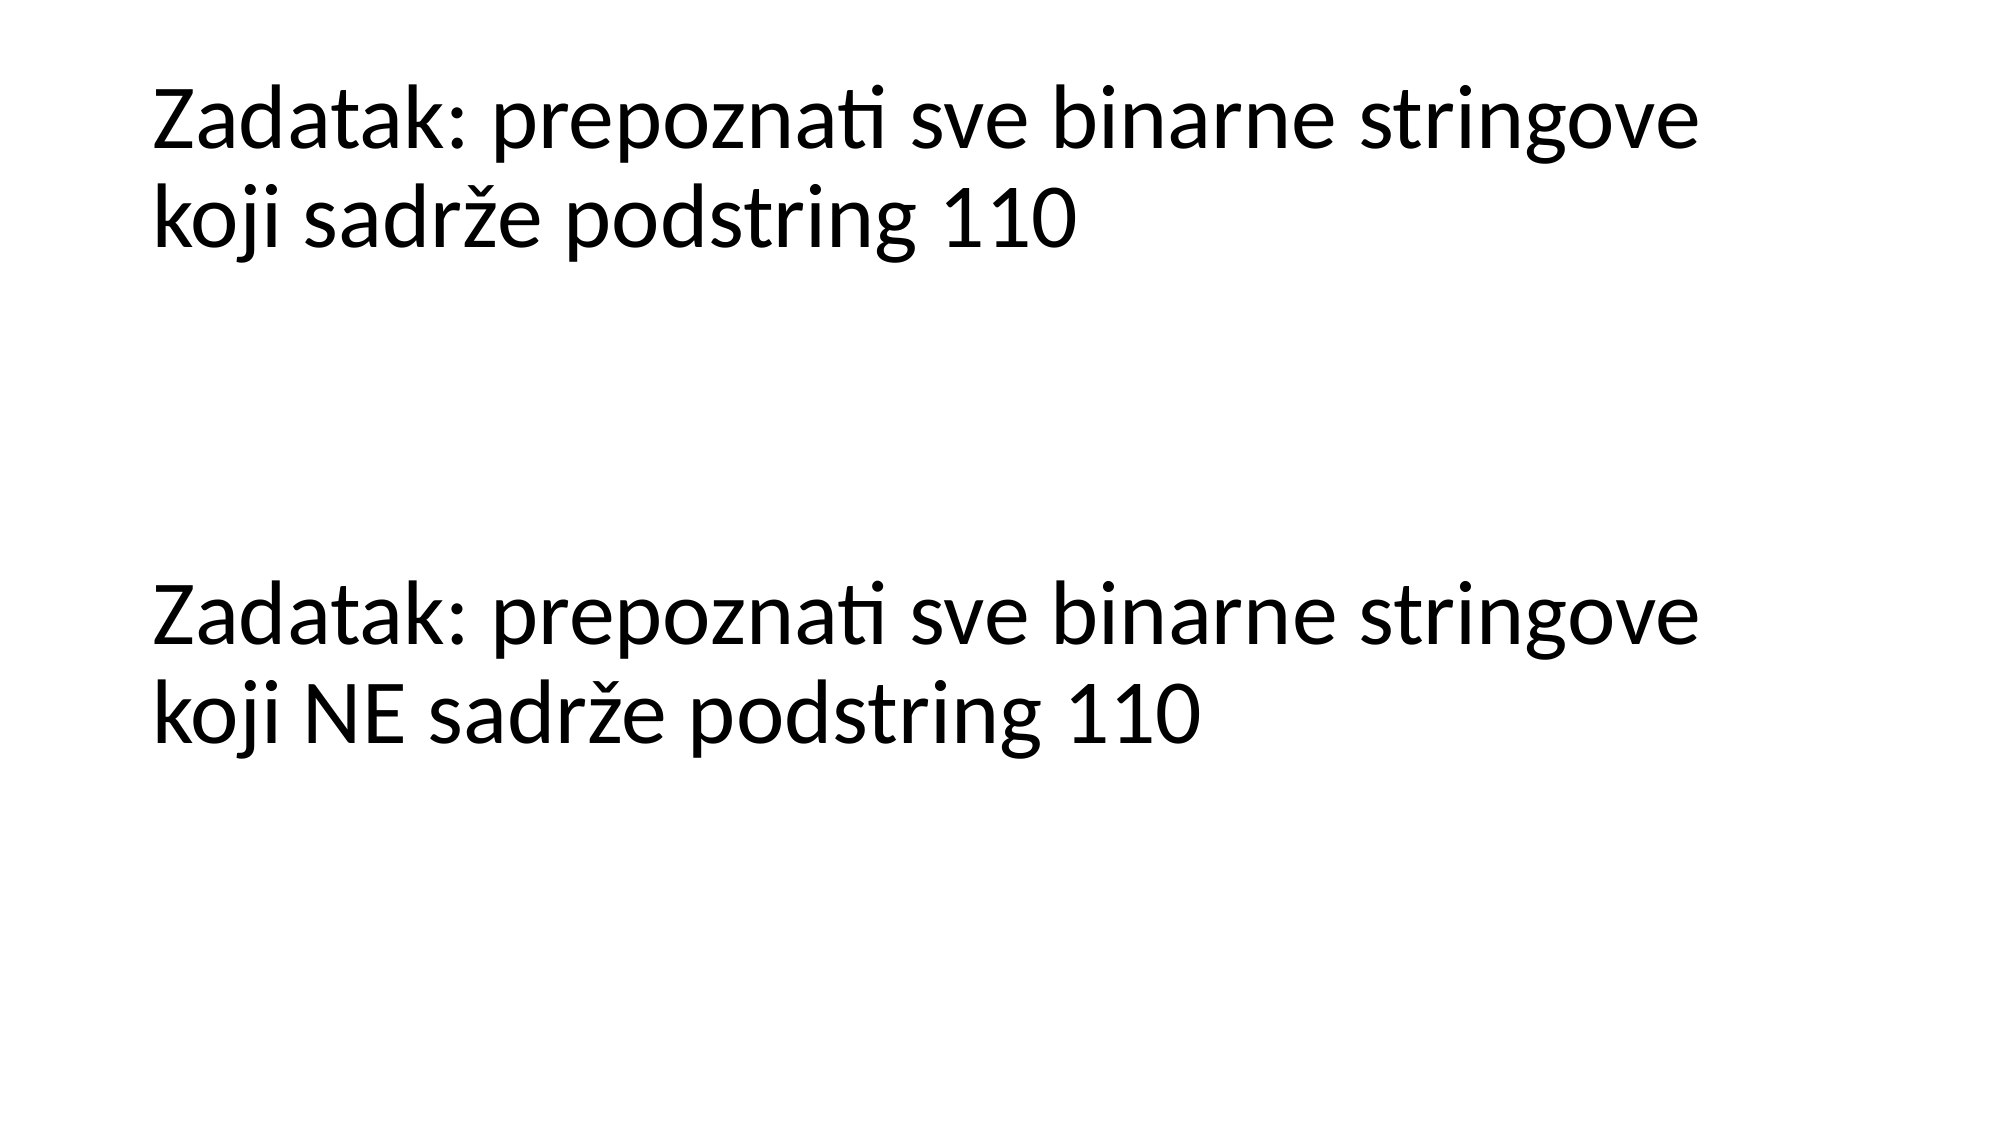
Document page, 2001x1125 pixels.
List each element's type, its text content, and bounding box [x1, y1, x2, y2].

title Zadatak: prepoznati sve binarne stringove koji sadrže podstring 110 [137, 59, 1863, 278]
text_box Zadatak: prepoznati sve binarne stringove koji NE sadrže podstring 110 [137, 555, 1863, 773]
